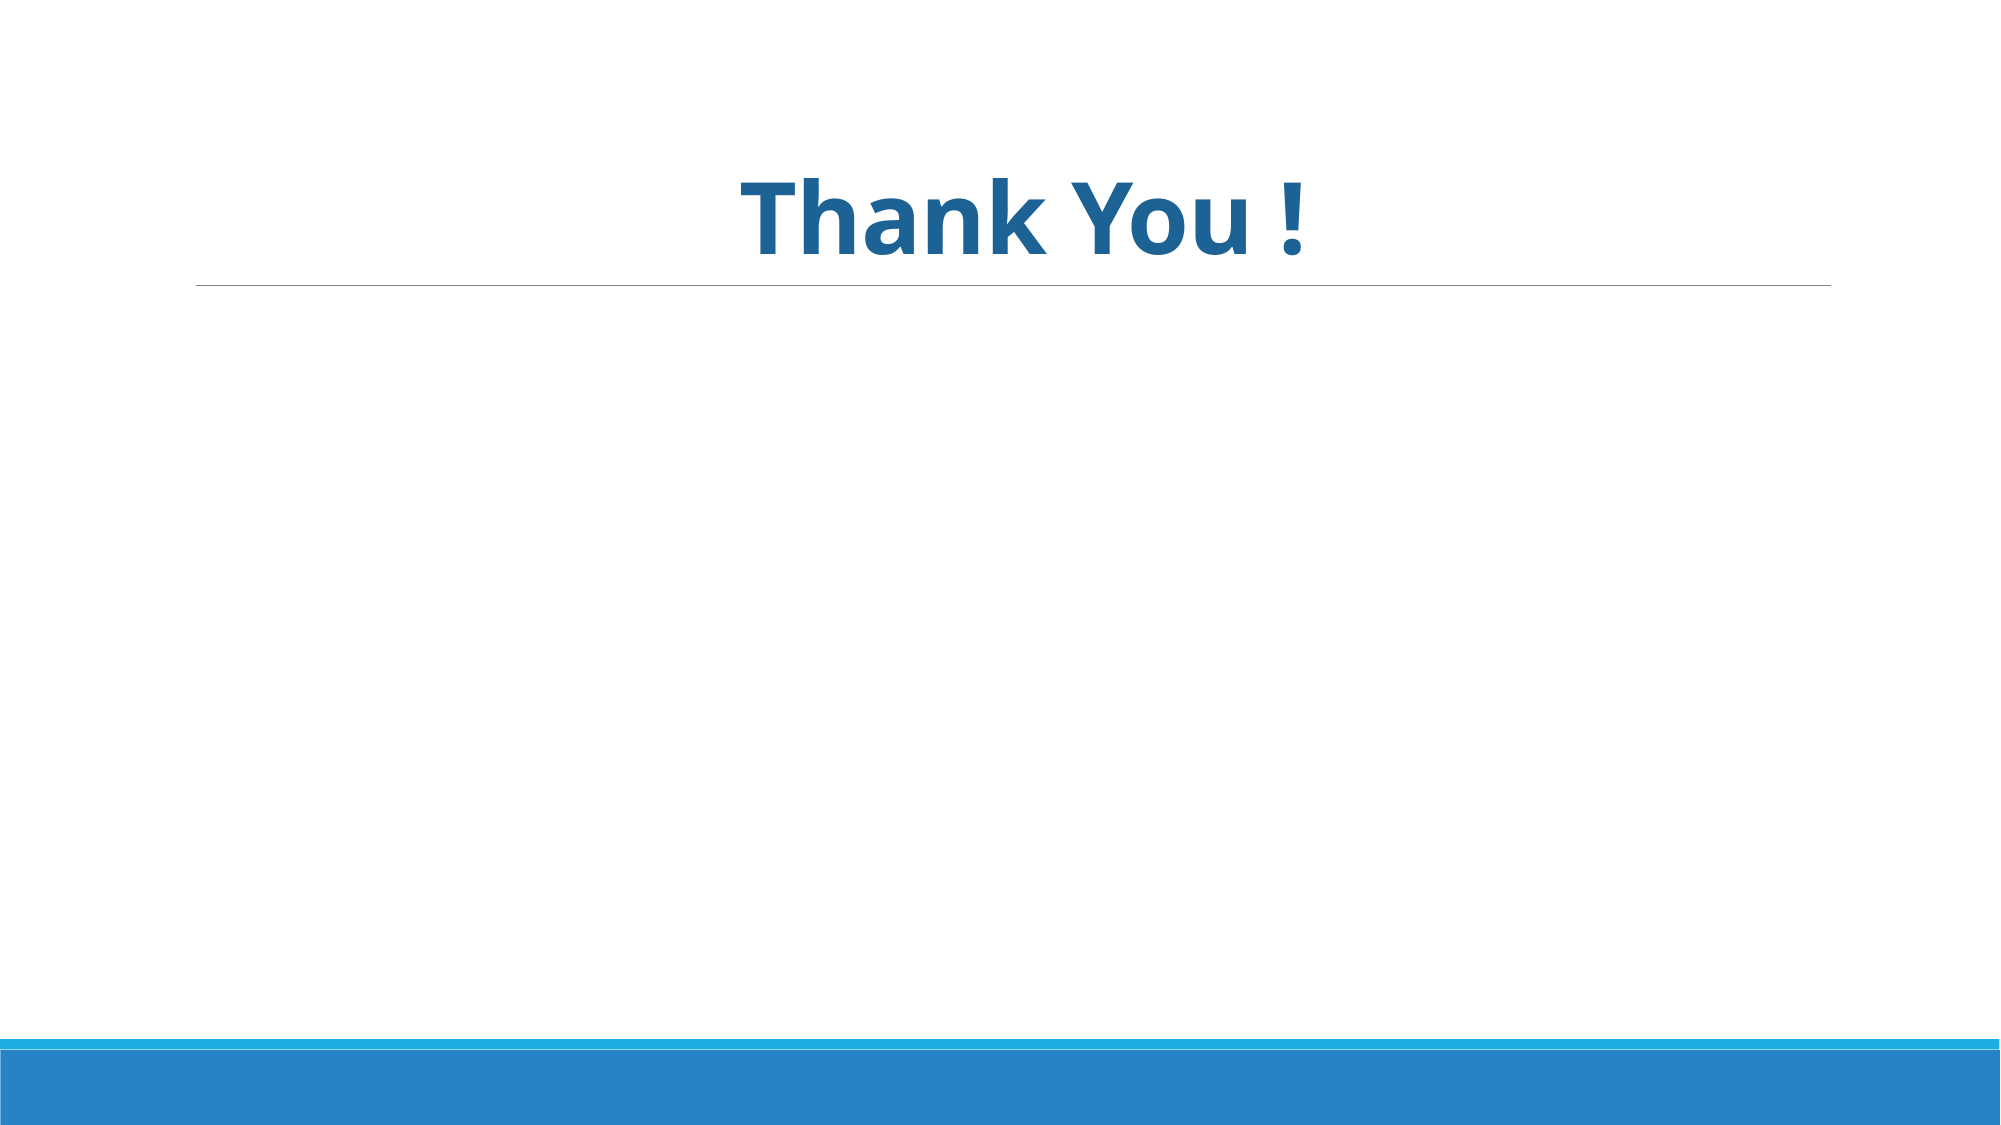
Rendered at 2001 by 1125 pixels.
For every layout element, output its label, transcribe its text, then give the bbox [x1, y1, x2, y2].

title Thank You ! [198, 45, 1849, 283]
